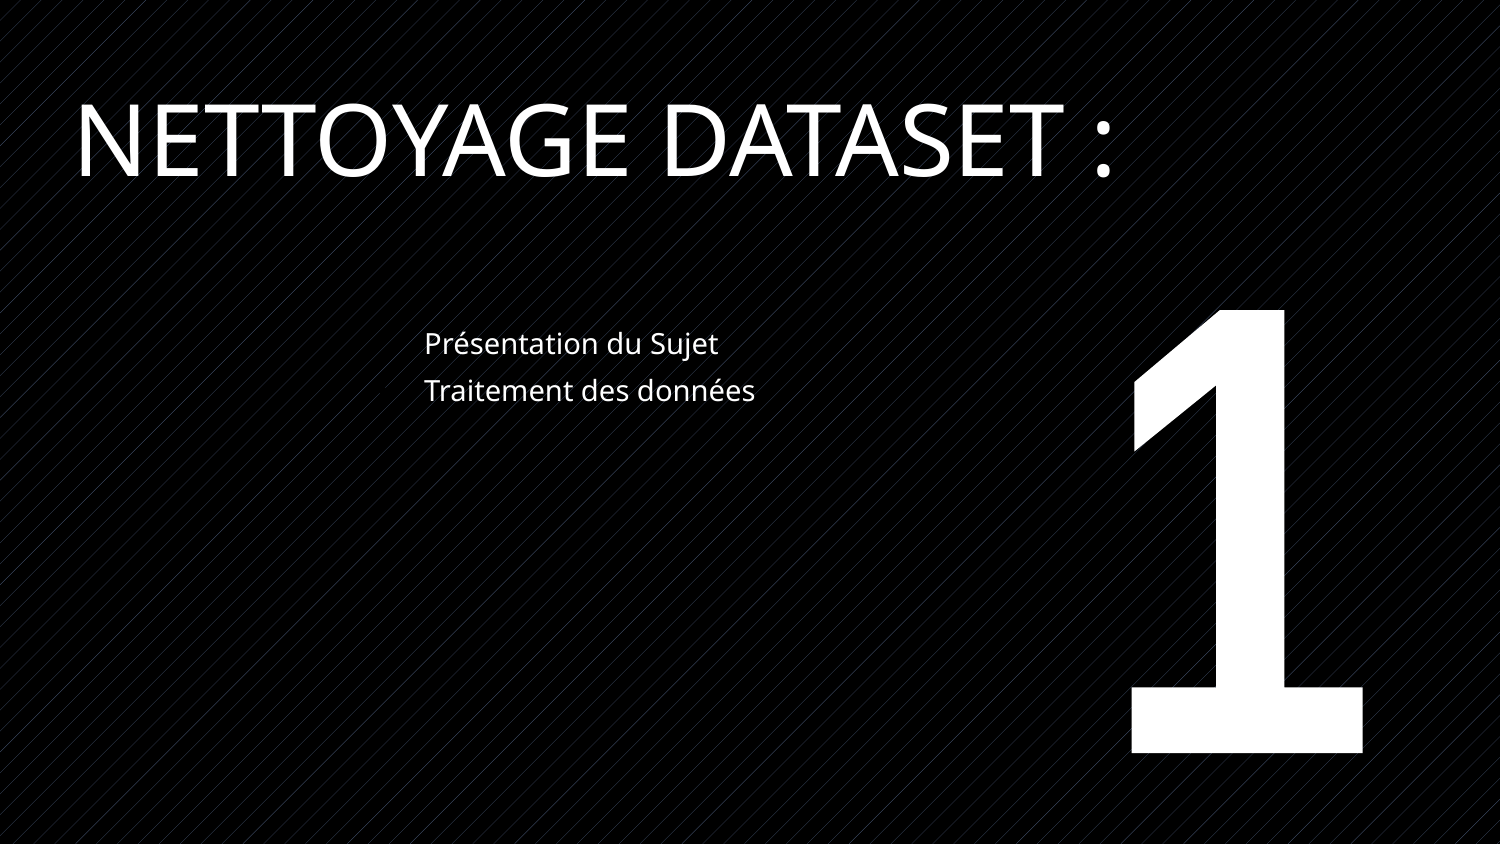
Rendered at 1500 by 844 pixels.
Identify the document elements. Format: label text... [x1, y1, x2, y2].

title NETTOYAGE DATASET : [57, 61, 1333, 252]
subtitle Présentation du Sujet Traitement des données [362, 310, 963, 588]
